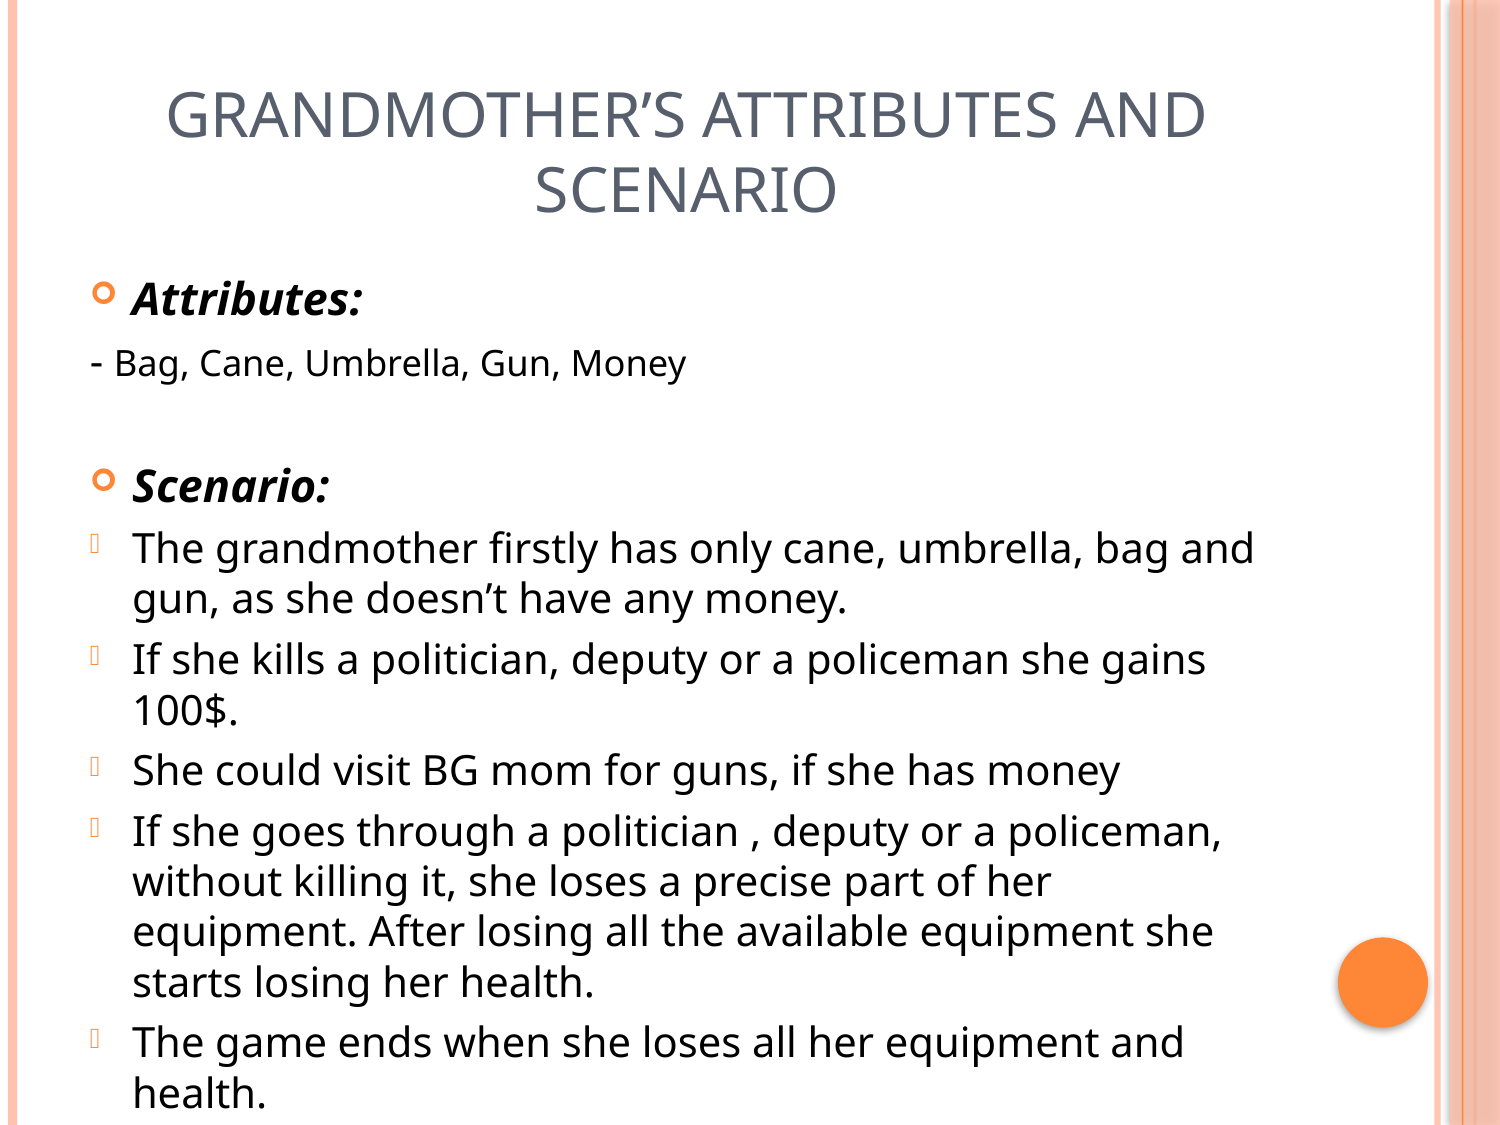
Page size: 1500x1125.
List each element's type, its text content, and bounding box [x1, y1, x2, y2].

list Attributes: - Bag, Cane, Umbrella, Gun, Money Scenario: The grandmother firstly has only cane, umbrella, bag and gun, as she doesn’t have any money. If she kills a politician, deputy or a policeman she gains 100$. She could visit BG mom for guns, if she has money If she goes through a politician , deputy or a policeman, without killing it, she loses a precise part of her equipment. After losing all the available equipment she starts losing her health. The game ends when she loses all her equipment and health. [75, 262, 1300, 1125]
title Grandmother’s attributes and Scenario [75, 45, 1300, 233]
